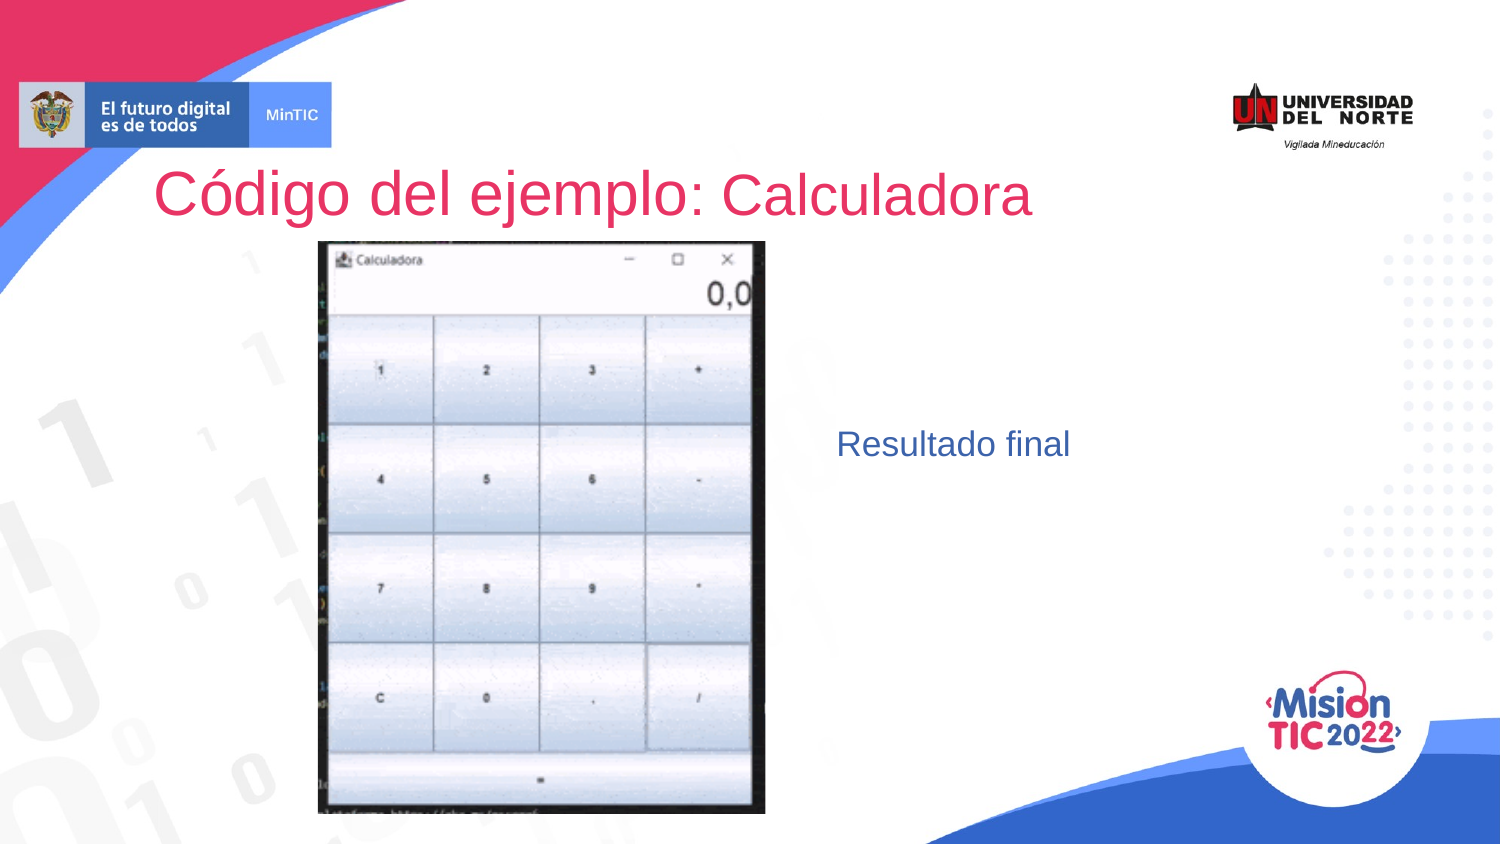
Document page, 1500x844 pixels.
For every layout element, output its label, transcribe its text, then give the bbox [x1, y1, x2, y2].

text_box Resultado final [825, 421, 1300, 479]
picture [0, 0, 1500, 844]
title Código del ejemplo: Calculadora [142, 131, 1374, 234]
